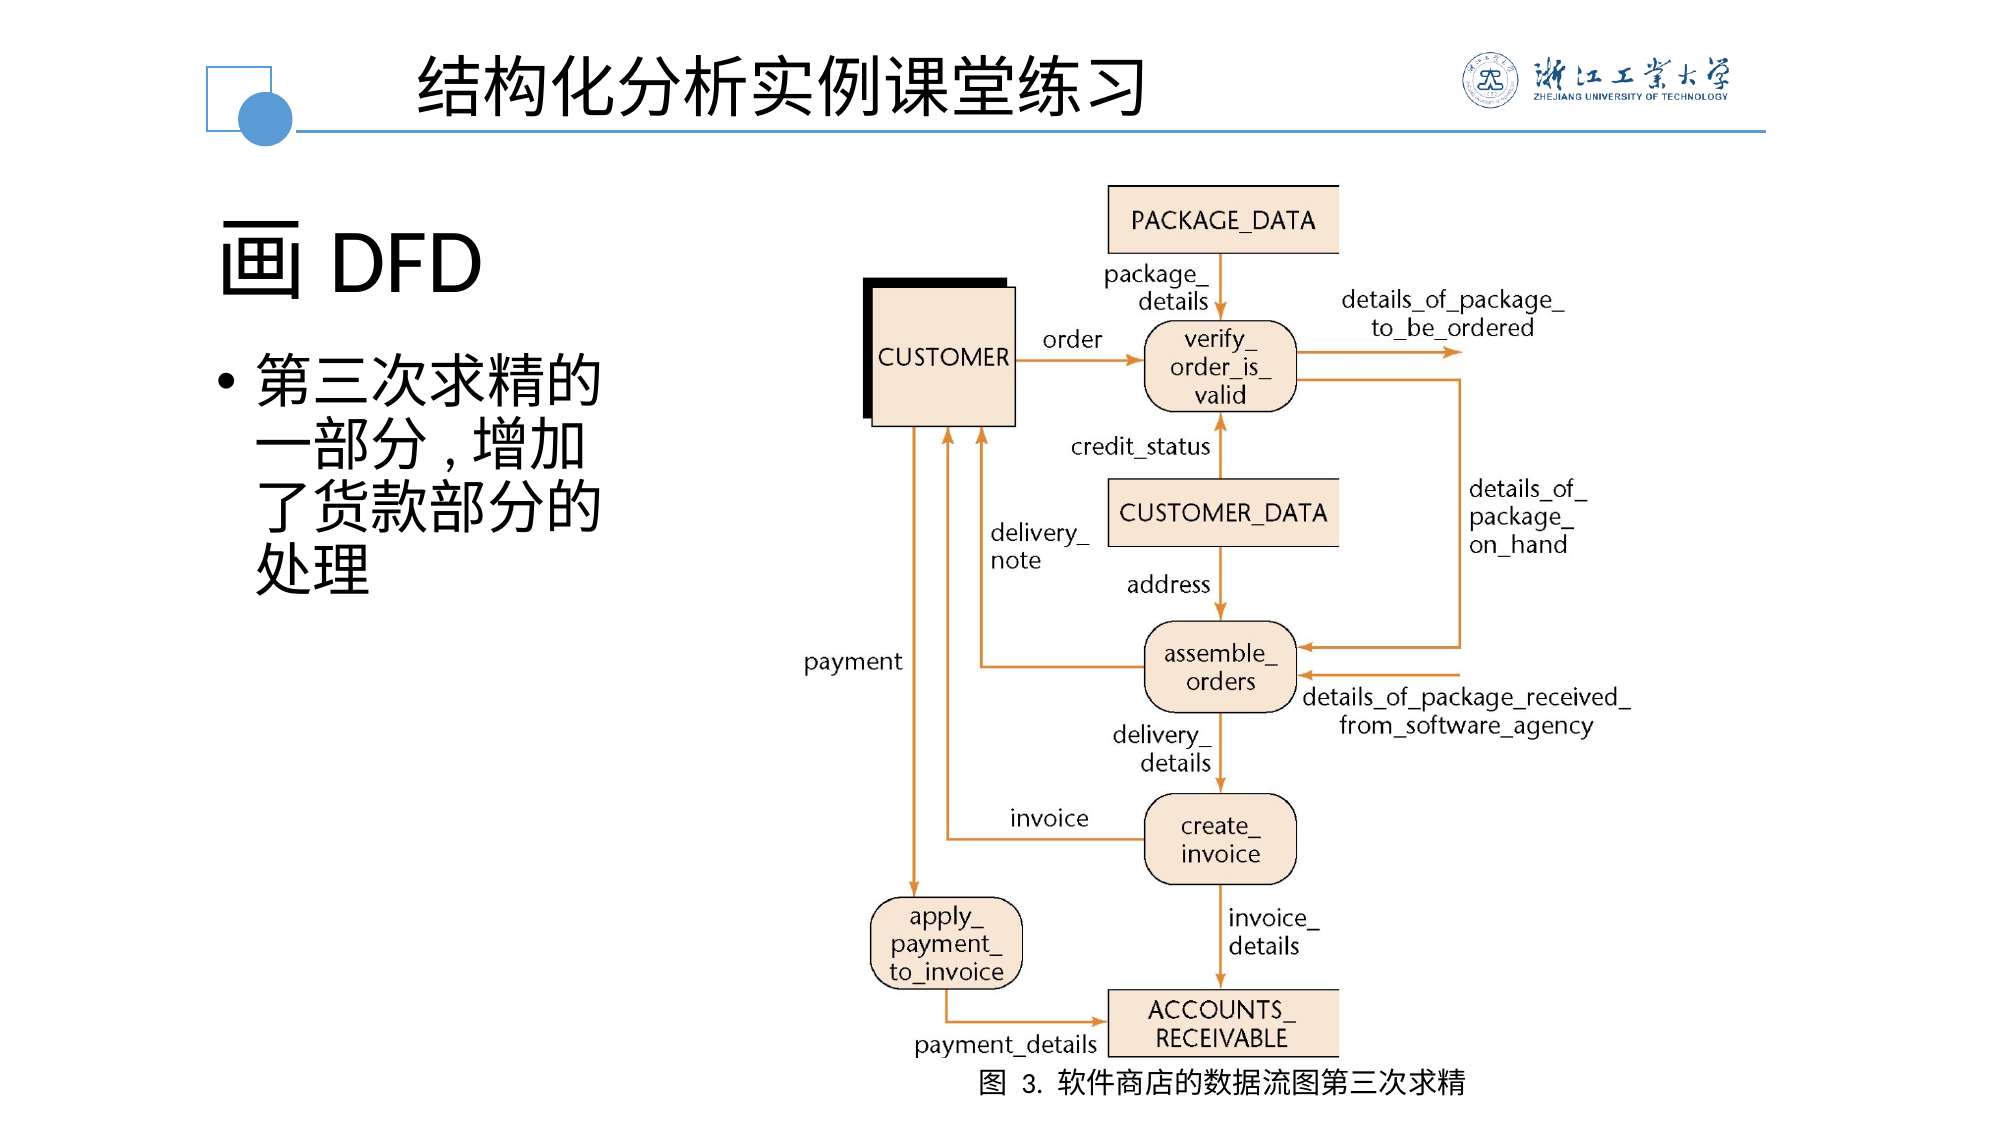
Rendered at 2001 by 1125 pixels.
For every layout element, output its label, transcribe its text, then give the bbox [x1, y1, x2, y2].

list 第三次求精的一部分,增加了货款部分的处理 [202, 345, 652, 658]
picture [803, 185, 1631, 1058]
text_box 图 3. 软件商店的数据流图第三次求精 [964, 1058, 1631, 1107]
title 画DFD [158, 102, 1884, 320]
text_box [206, 36, 1767, 147]
